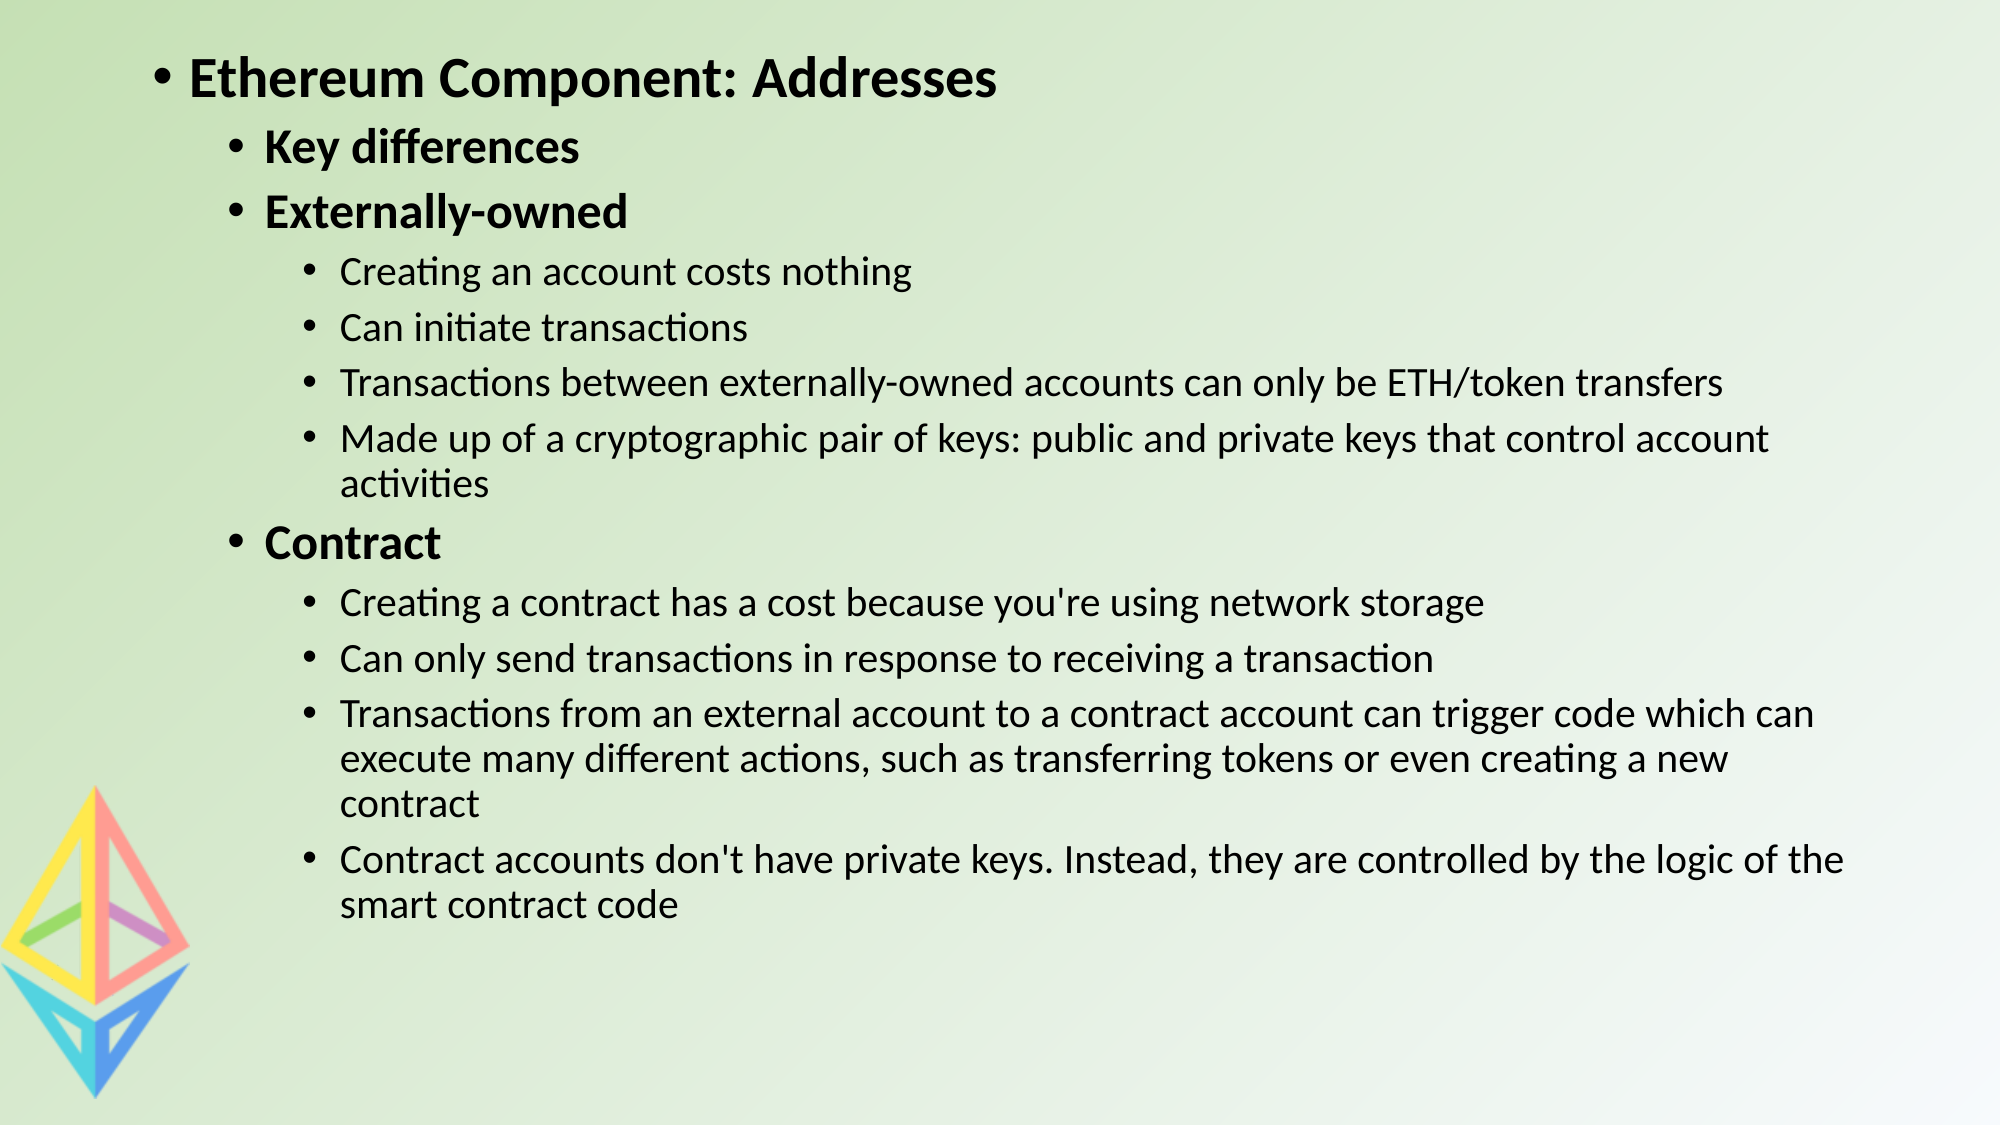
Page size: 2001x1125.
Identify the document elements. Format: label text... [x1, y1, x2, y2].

picture [1, 785, 190, 1099]
list Ethereum Component: Addresses Key differences Externally-owned Creating an account costs nothing Can initiate transactions Transactions between externally-owned accounts can only be ETH/token transfers Made up of a cryptographic pair of keys: public and private keys that control account activities Contract Creating a contract has a cost because you're using network storage Can only send transactions in response to receiving a transaction Transactions from an external account to a contract account can trigger code which can execute many different actions, such as transferring tokens or even creating a new contract Contract accounts don't have private keys. Instead, they are controlled by the logic of the smart contract code [137, 40, 1863, 1014]
